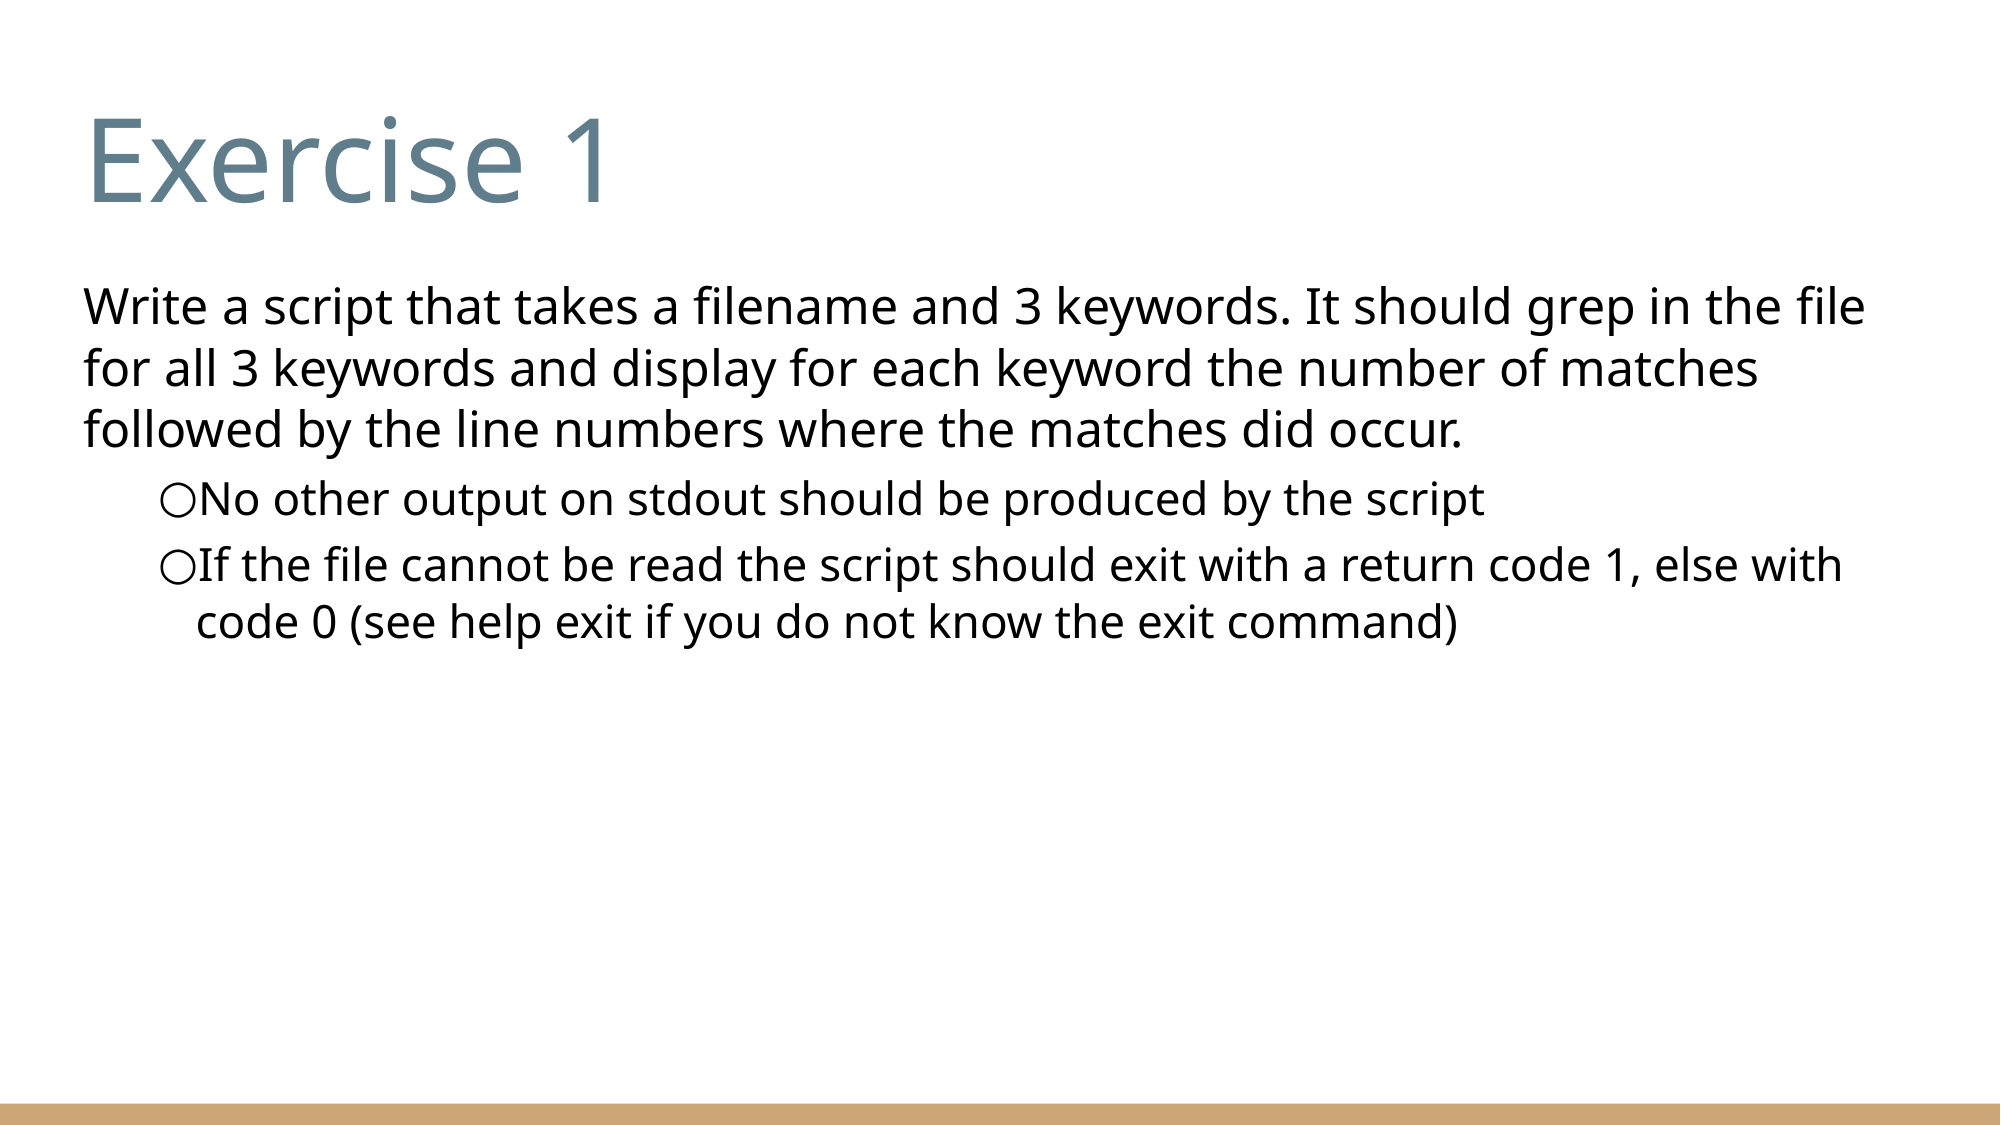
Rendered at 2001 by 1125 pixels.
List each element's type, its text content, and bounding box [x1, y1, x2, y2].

title Exercise 1 [68, 69, 1932, 251]
list Write a script that takes a filename and 3 keywords. It should grep in the file for all 3 keywords and display for each keyword the number of matches followed by the line numbers where the matches did occur. No other output on stdout should be produced by the script If the file cannot be read the script should exit with a return code 1, else with code 0 (see help exit if you do not know the exit command) [68, 267, 1932, 1002]
